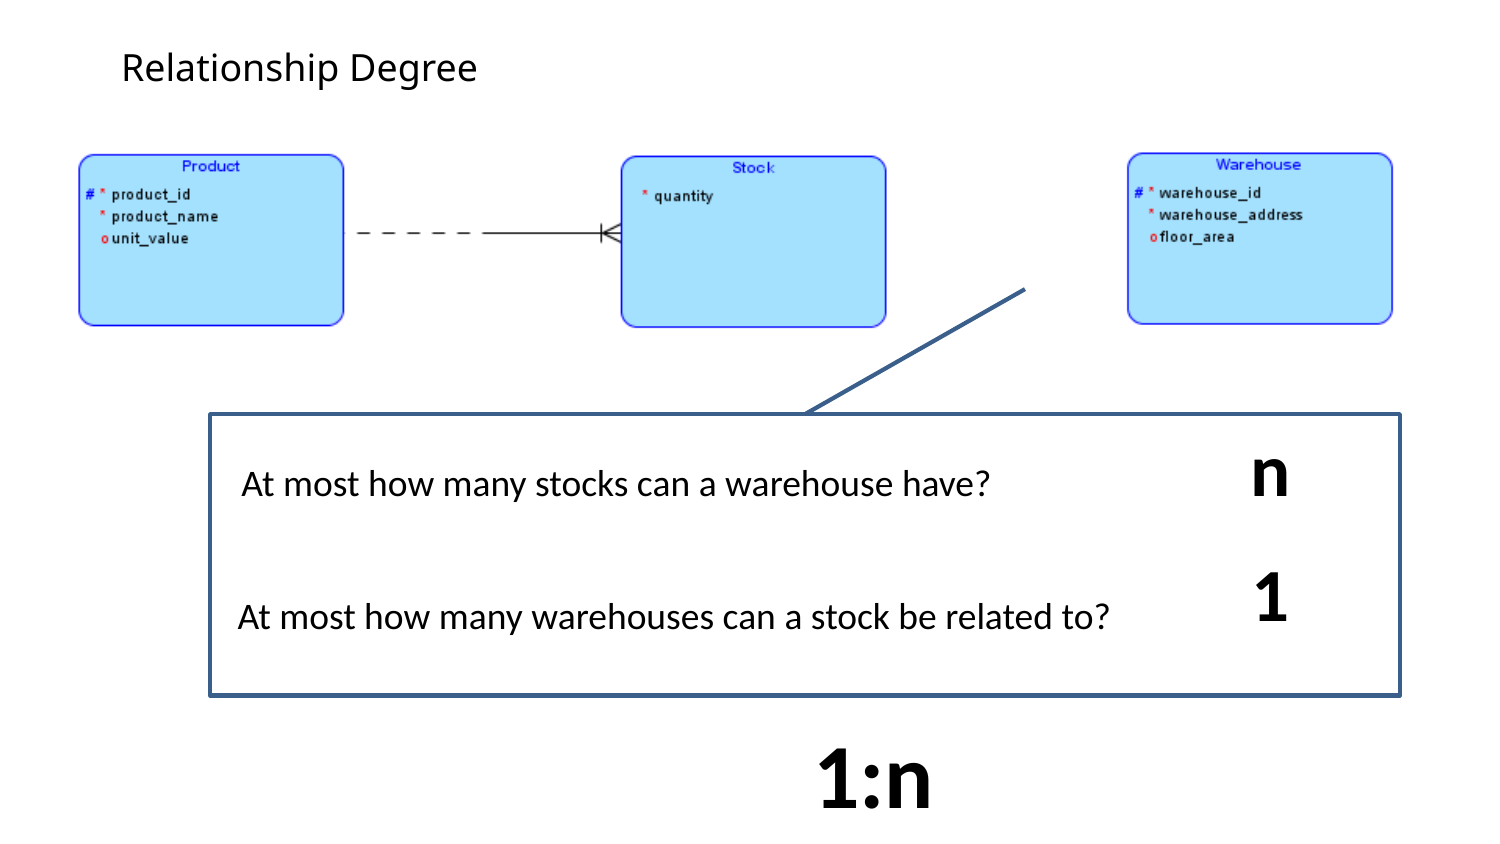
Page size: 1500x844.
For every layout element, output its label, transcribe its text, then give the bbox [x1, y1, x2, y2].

text_box Relationship Degree [106, 36, 494, 96]
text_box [804, 288, 1026, 415]
picture [48, 134, 1451, 362]
text_box [208, 412, 1402, 698]
text_box 1:n [798, 709, 950, 834]
